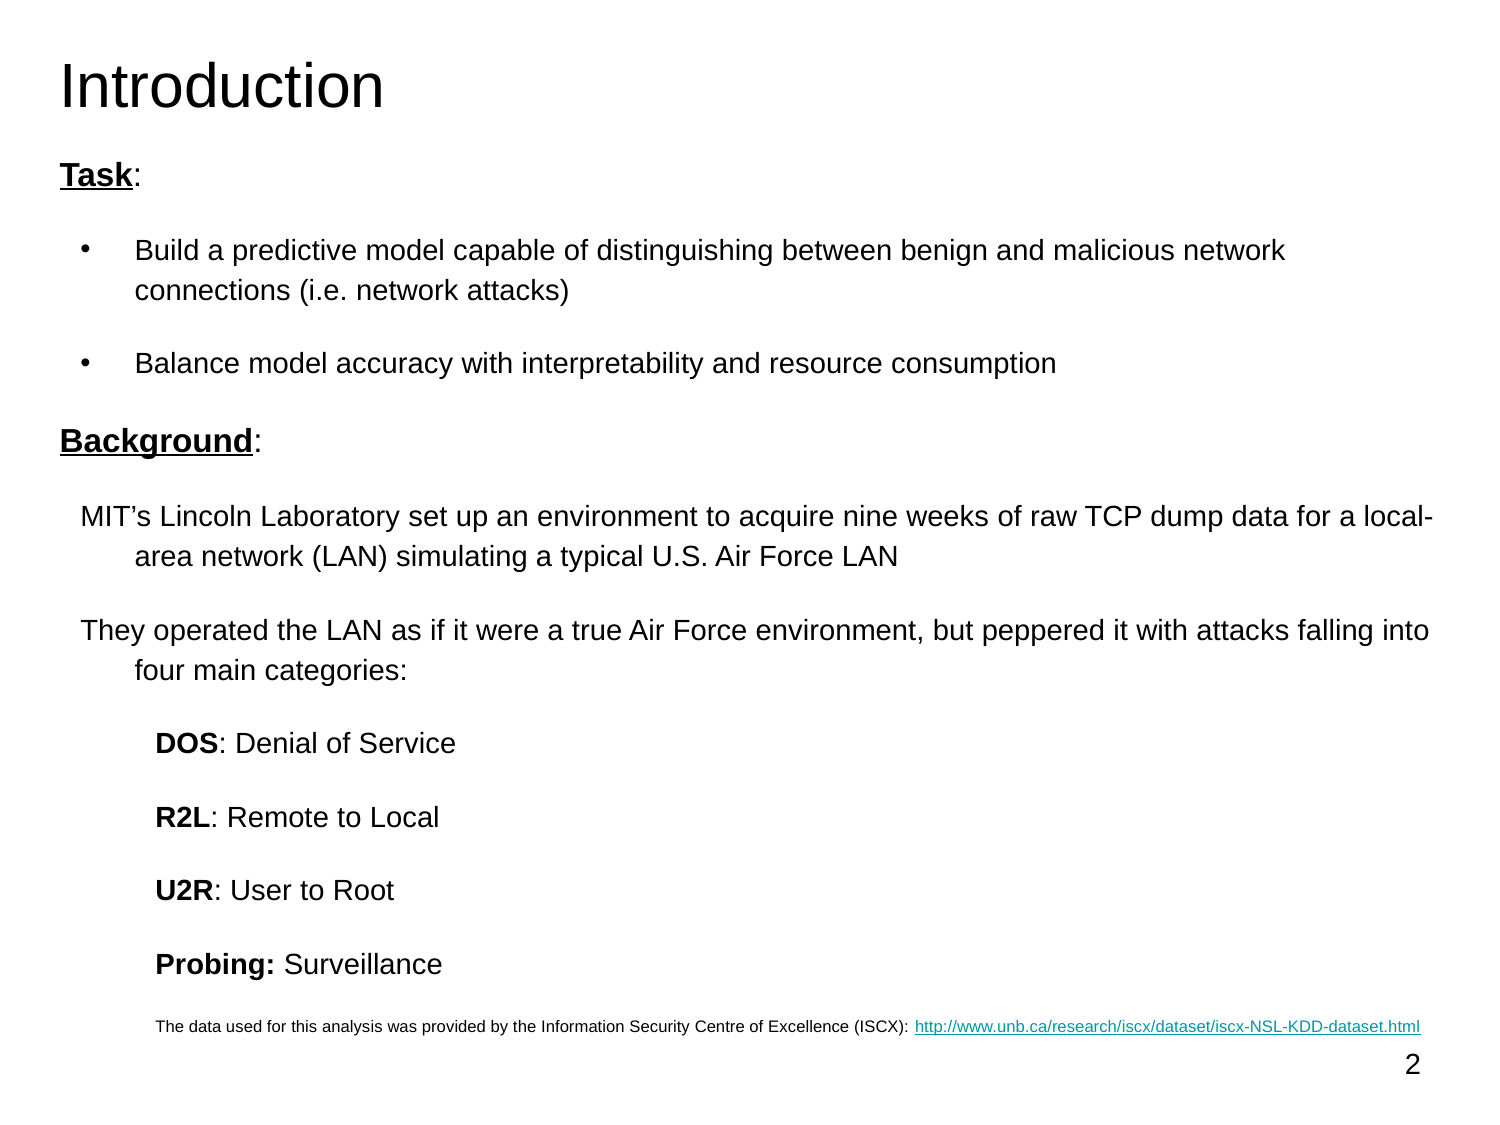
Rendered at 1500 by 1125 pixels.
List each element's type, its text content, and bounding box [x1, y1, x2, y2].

title Introduction [44, 29, 1443, 131]
slide_number 2 [1389, 1019, 1480, 1106]
list Task: Build a predictive model capable of distinguishing between benign and malicious network connections (i.e. network attacks) Balance model accuracy with interpretability and resource consumption Background: MIT’s Lincoln Laboratory set up an environment to acquire nine weeks of raw TCP dump data for a local-area network (LAN) simulating a typical U.S. Air Force LAN They operated the LAN as if it were a true Air Force environment, but peppered it with attacks falling into four main categories: DOS: Denial of Service R2L: Remote to Local U2R: User to Root Probing: Surveillance The data used for this analysis was provided by the Information Security Centre of Excellence (ISCX): http://www.unb.ca/research/iscx/dataset/iscx-NSL-KDD-dataset.html [44, 131, 1456, 956]
